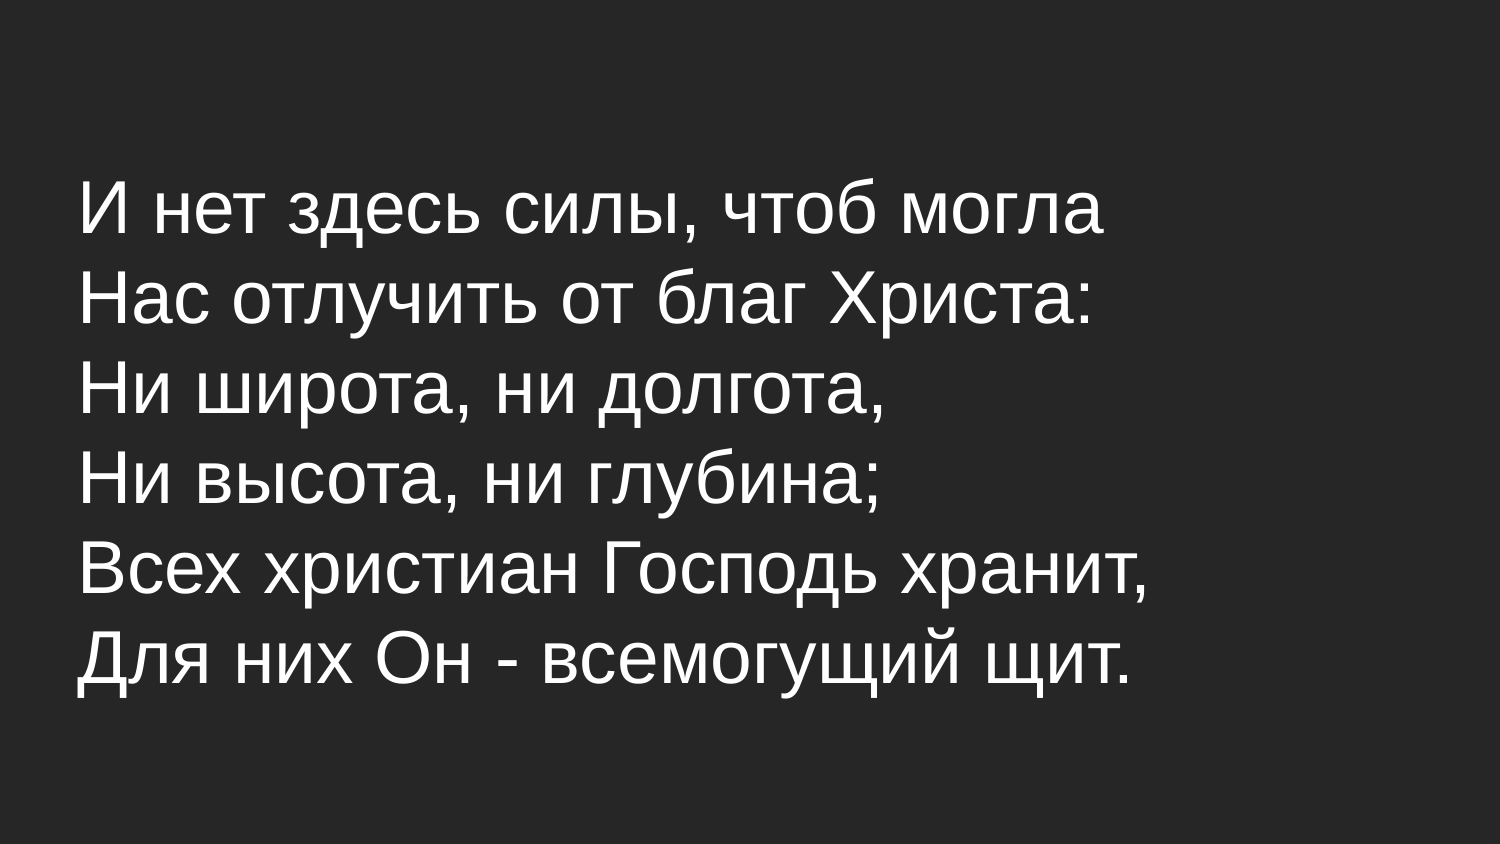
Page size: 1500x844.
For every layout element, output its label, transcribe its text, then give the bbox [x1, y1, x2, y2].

text_box И нет здесь силы, чтоб могла Нас отлучить от благ Христа: Ни широта, ни долгота, Ни высота, ни глубина; Всех христиан Господь хранит, Для них Он - всемогущий щит. [62, 231, 1500, 716]
